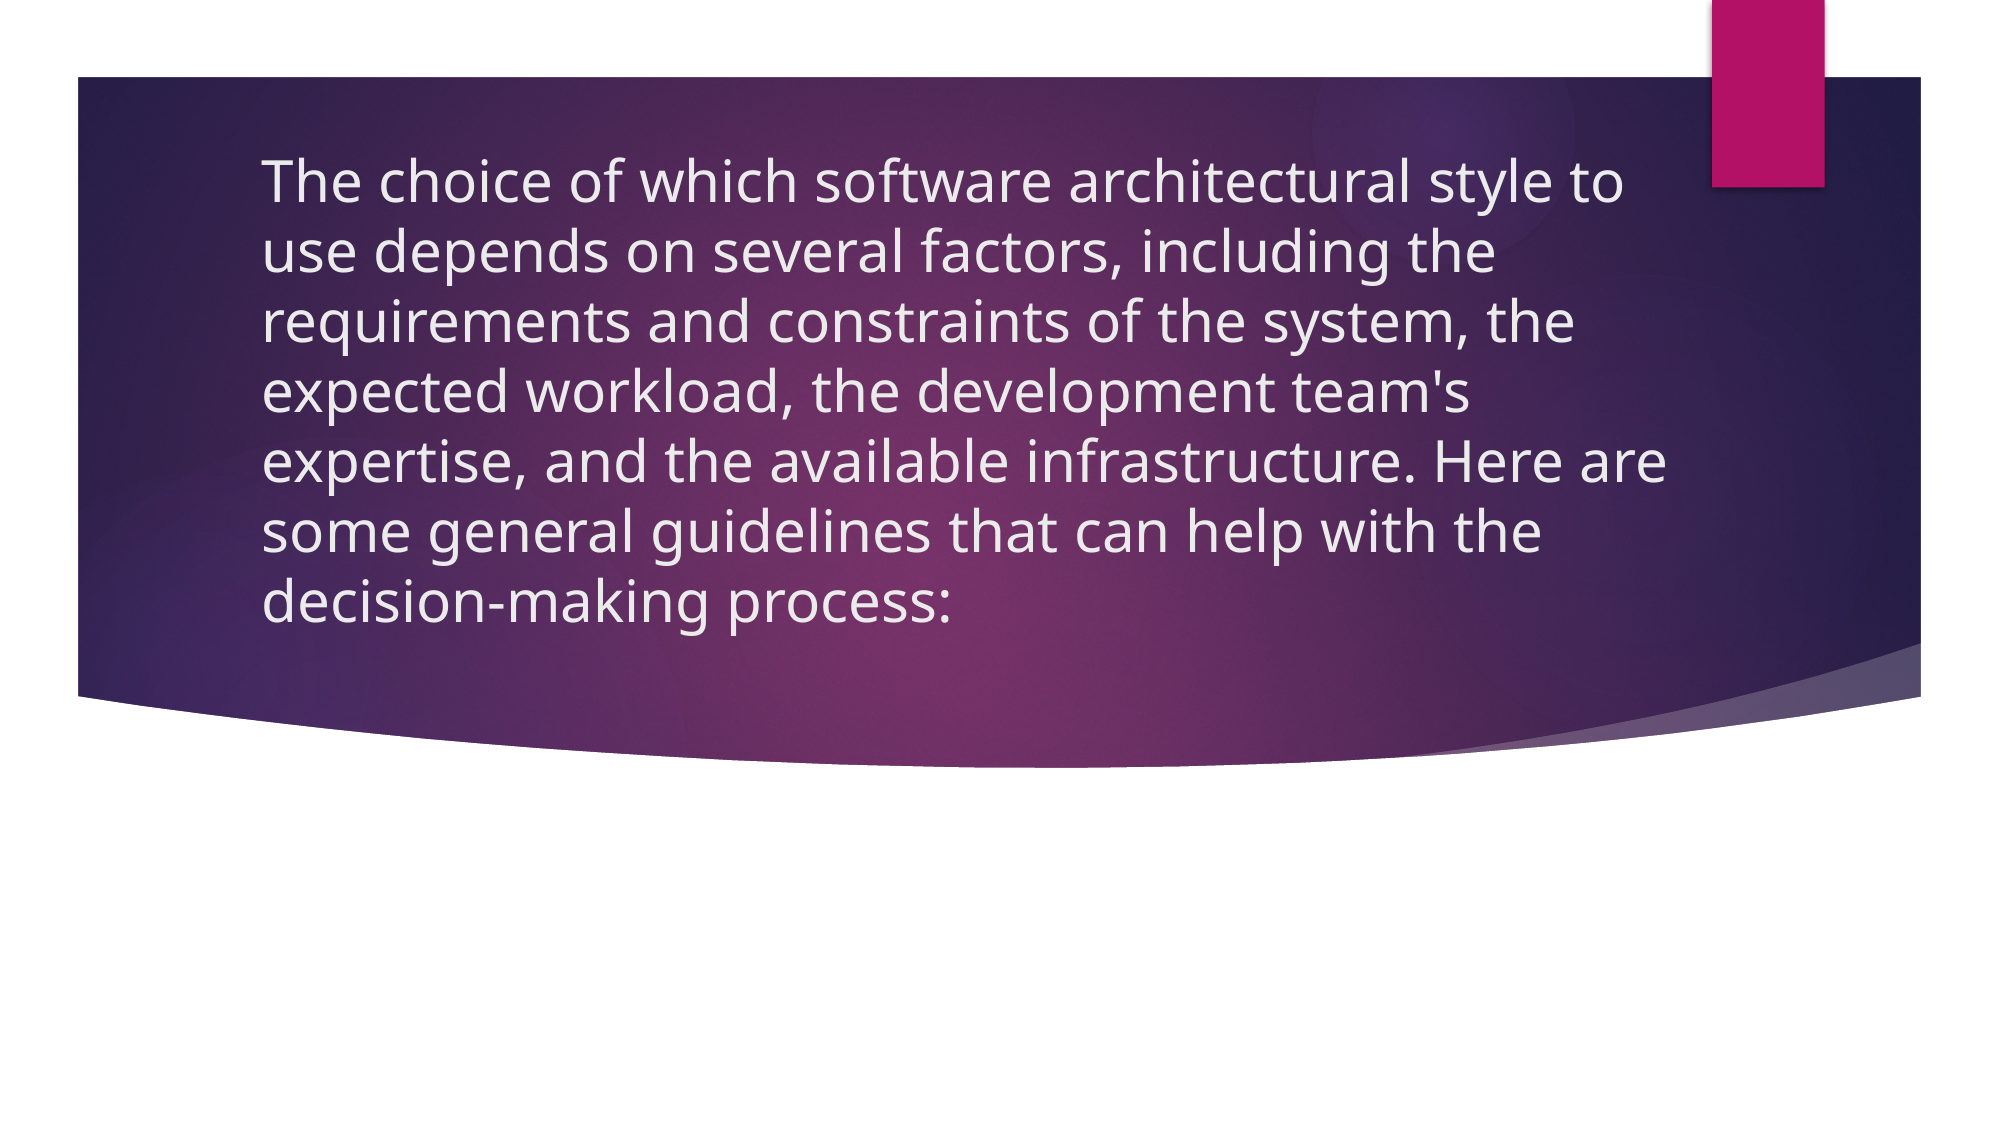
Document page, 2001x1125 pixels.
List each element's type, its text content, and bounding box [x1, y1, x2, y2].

title The choice of which software architectural style to use depends on several factors, including the requirements and constraints of the system, the expected workload, the development team's expertise, and the available infrastructure. Here are some general guidelines that can help with the decision-making process: [246, 413, 1695, 712]
